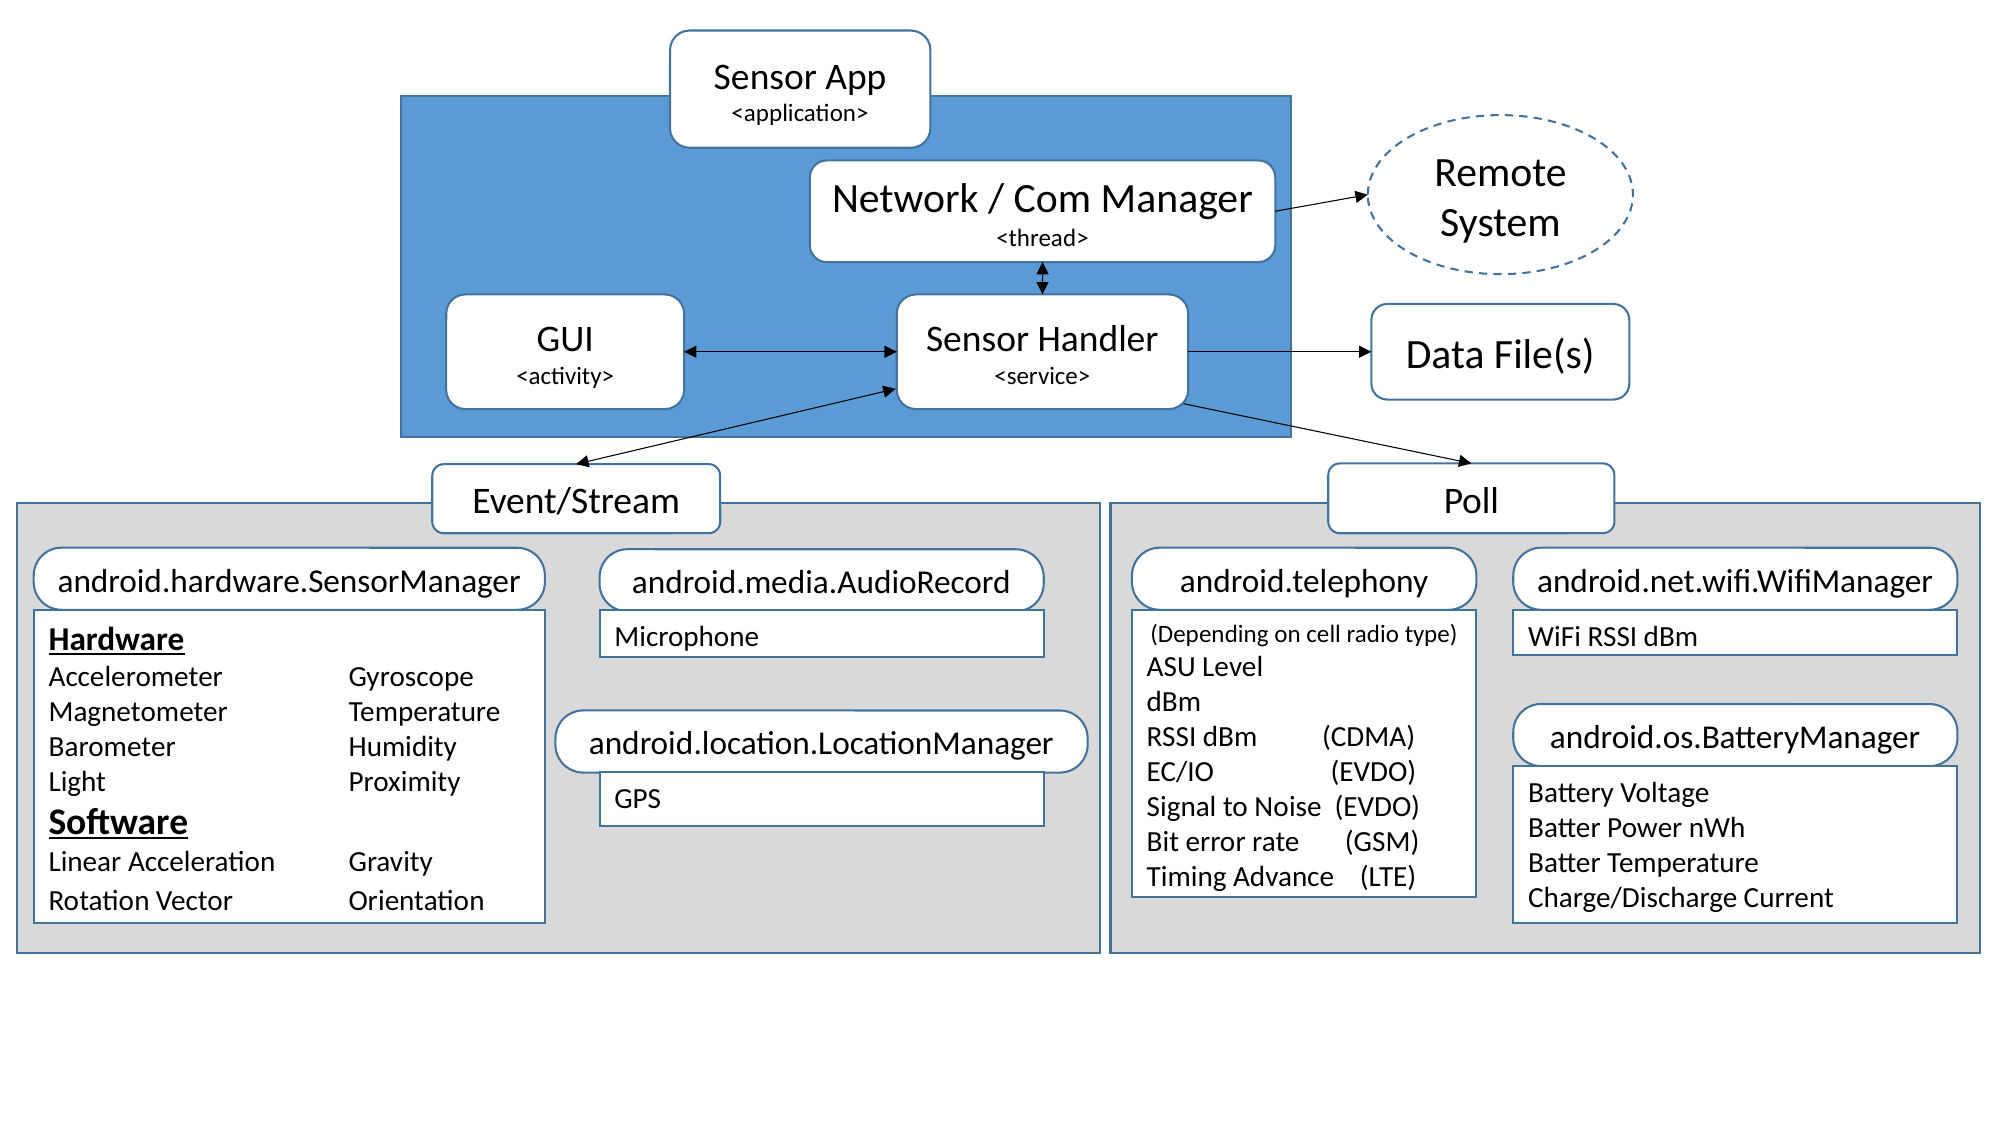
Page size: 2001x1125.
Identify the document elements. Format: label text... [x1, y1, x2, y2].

text_box Battery Voltage Batter Power nWh Batter Temperature Charge/Discharge Current [1512, 765, 1958, 924]
text_box WiFi RSSI dBm [1512, 609, 1958, 656]
text_box android.location.LocationManager [554, 709, 1089, 774]
text_box [16, 502, 1101, 954]
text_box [1275, 194, 1368, 212]
text_box Hardware Accelerometer Gyroscope Magnetometer Temperature Barometer Humidity Light Proximity Software Linear Acceleration Gravity Rotation Vector Orientation [33, 609, 546, 924]
text_box GPS [599, 771, 1045, 827]
text_box Sensor App <application> [668, 29, 932, 149]
text_box android.hardware.SensorManager [32, 546, 546, 609]
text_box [1183, 403, 1472, 464]
text_box android.telephony [1130, 546, 1478, 609]
text_box android.net.wifi.WifiManager [1512, 546, 1959, 609]
text_box GUI <activity> [445, 293, 686, 411]
text_box Microphone [599, 609, 1045, 658]
text_box android.os.BatteryManager [1512, 702, 1959, 765]
text_box Event/Stream [431, 463, 722, 535]
text_box [400, 95, 1292, 438]
text_box Network / Com Manager <thread> [808, 159, 1277, 264]
text_box Poll [1327, 462, 1616, 535]
text_box (Depending on cell radio type) ASU Level dBm RSSI dBm (CDMA) EC/IO (EVDO) Signal to Noise (EVDO) Bit error rate (GSM) Timing Advance (LTE) [1131, 609, 1477, 898]
text_box Sensor Handler <service> [895, 293, 1190, 411]
text_box [1109, 502, 1981, 954]
text_box android.media.AudioRecord [598, 548, 1045, 609]
text_box Remote System [1366, 114, 1635, 276]
text_box Data File(s) [1370, 302, 1631, 401]
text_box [576, 388, 896, 465]
